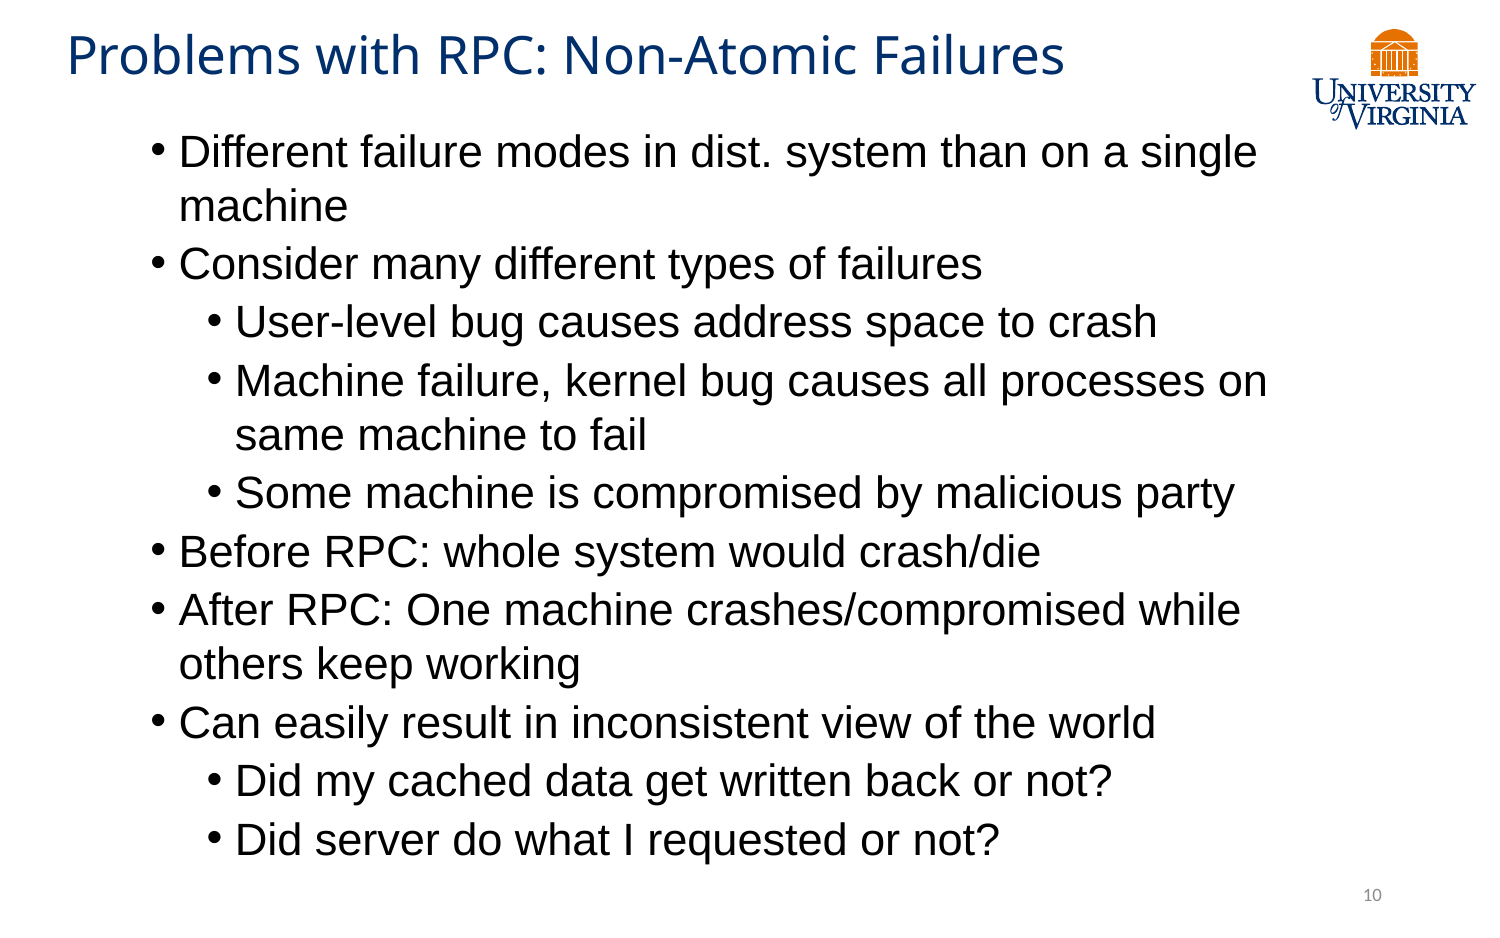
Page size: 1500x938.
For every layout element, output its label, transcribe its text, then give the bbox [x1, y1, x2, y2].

title Problems with RPC: Non-Atomic Failures [51, 20, 1313, 94]
slide_number 10 [1059, 868, 1397, 919]
list Different failure modes in dist. system than on a single machine Consider many different types of failures User-level bug causes address space to crash Machine failure, kernel bug causes all processes on same machine to fail Some machine is compromised by malicious party Before RPC: whole system would crash/die After RPC: One machine crashes/compromised while others keep working Can easily result in inconsistent view of the world Did my cached data get written back or not? Did server do what I requested or not? [135, 114, 1359, 896]
